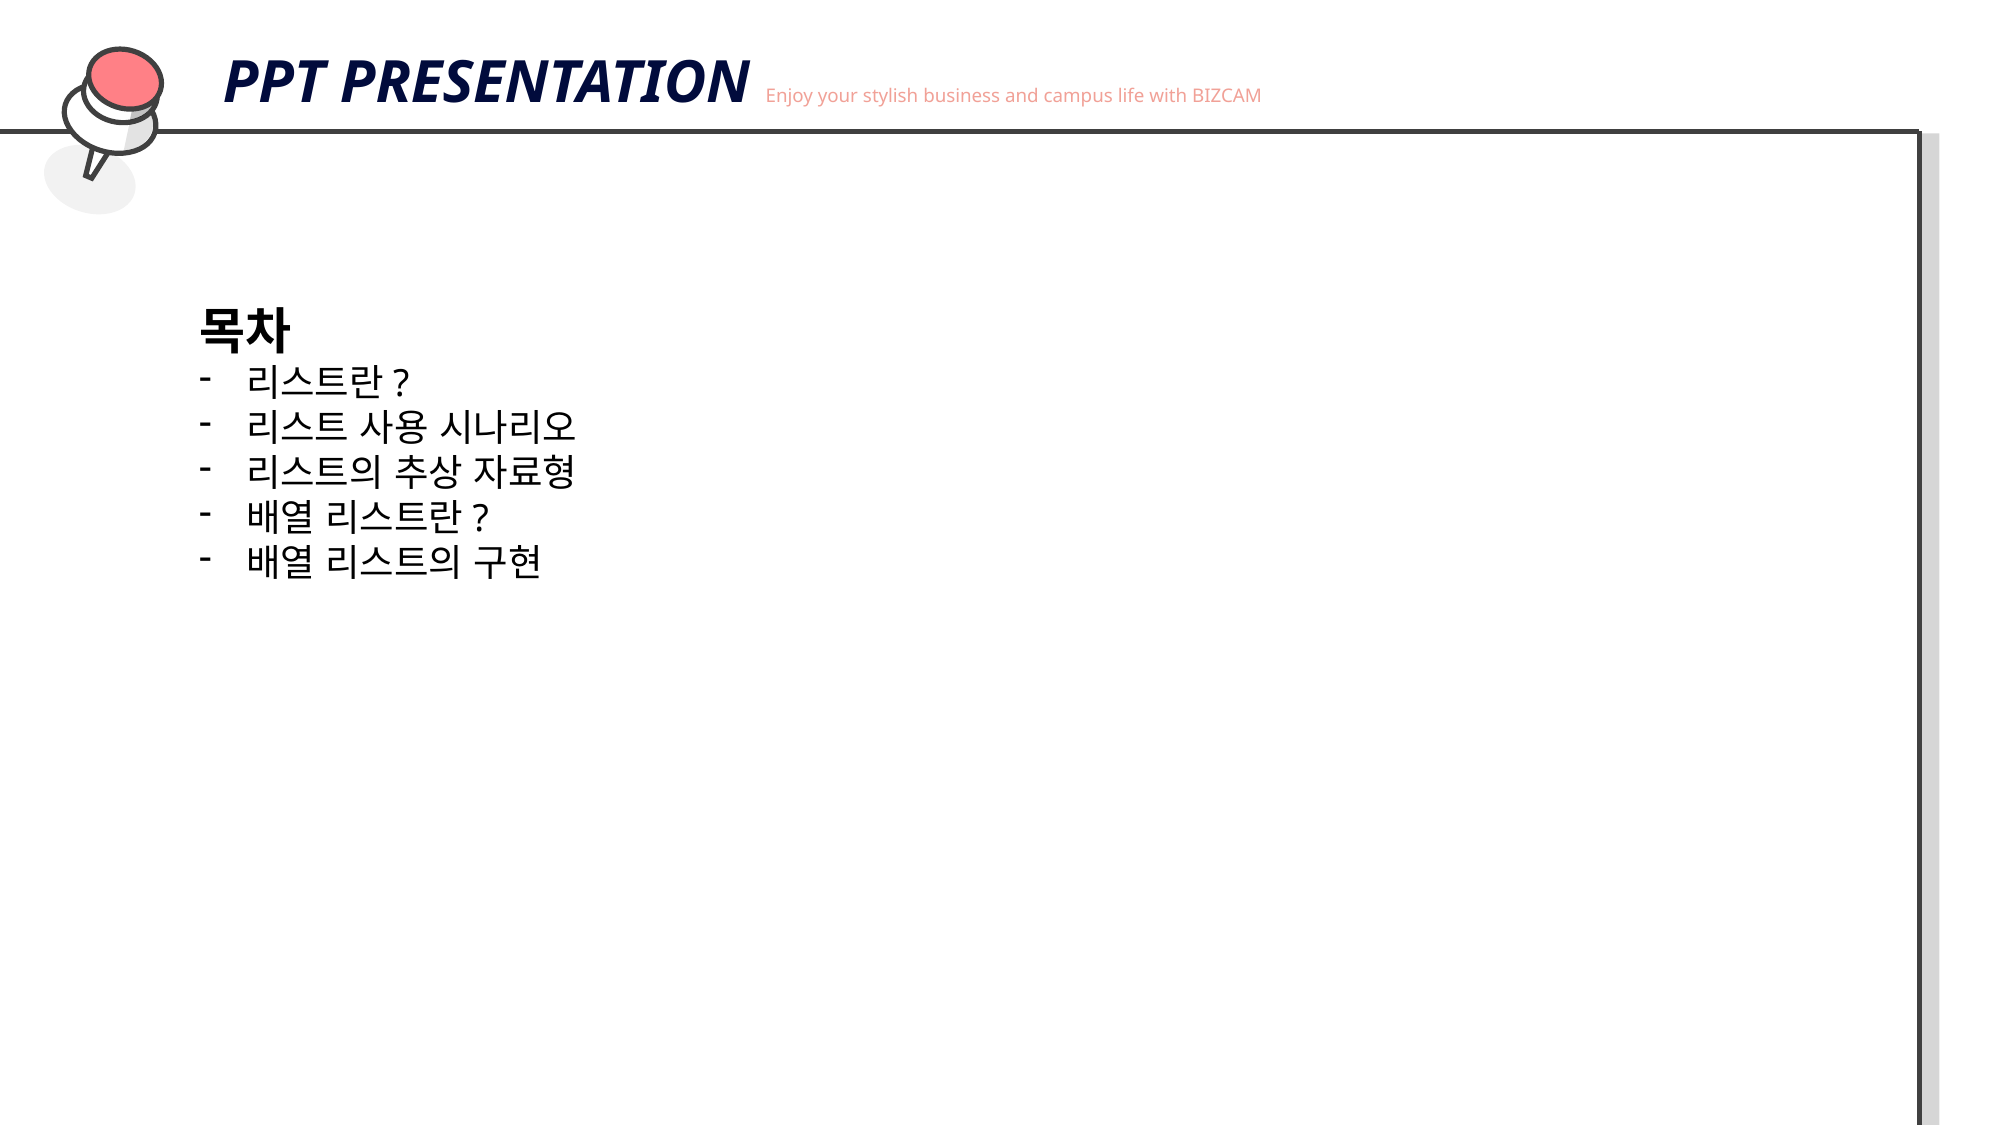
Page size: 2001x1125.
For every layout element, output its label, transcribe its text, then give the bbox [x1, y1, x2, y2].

text_box [1922, 132, 1941, 1125]
text_box 목차 리스트란? 리스트 사용 시나리오 리스트의 추상 자료형 배열 리스트란? 배열 리스트의 구현 [184, 292, 750, 592]
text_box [42, 49, 163, 213]
text_box PPT PRESENTATION Enjoy your stylish business and campus life with BIZCAM [208, 1, 1611, 122]
